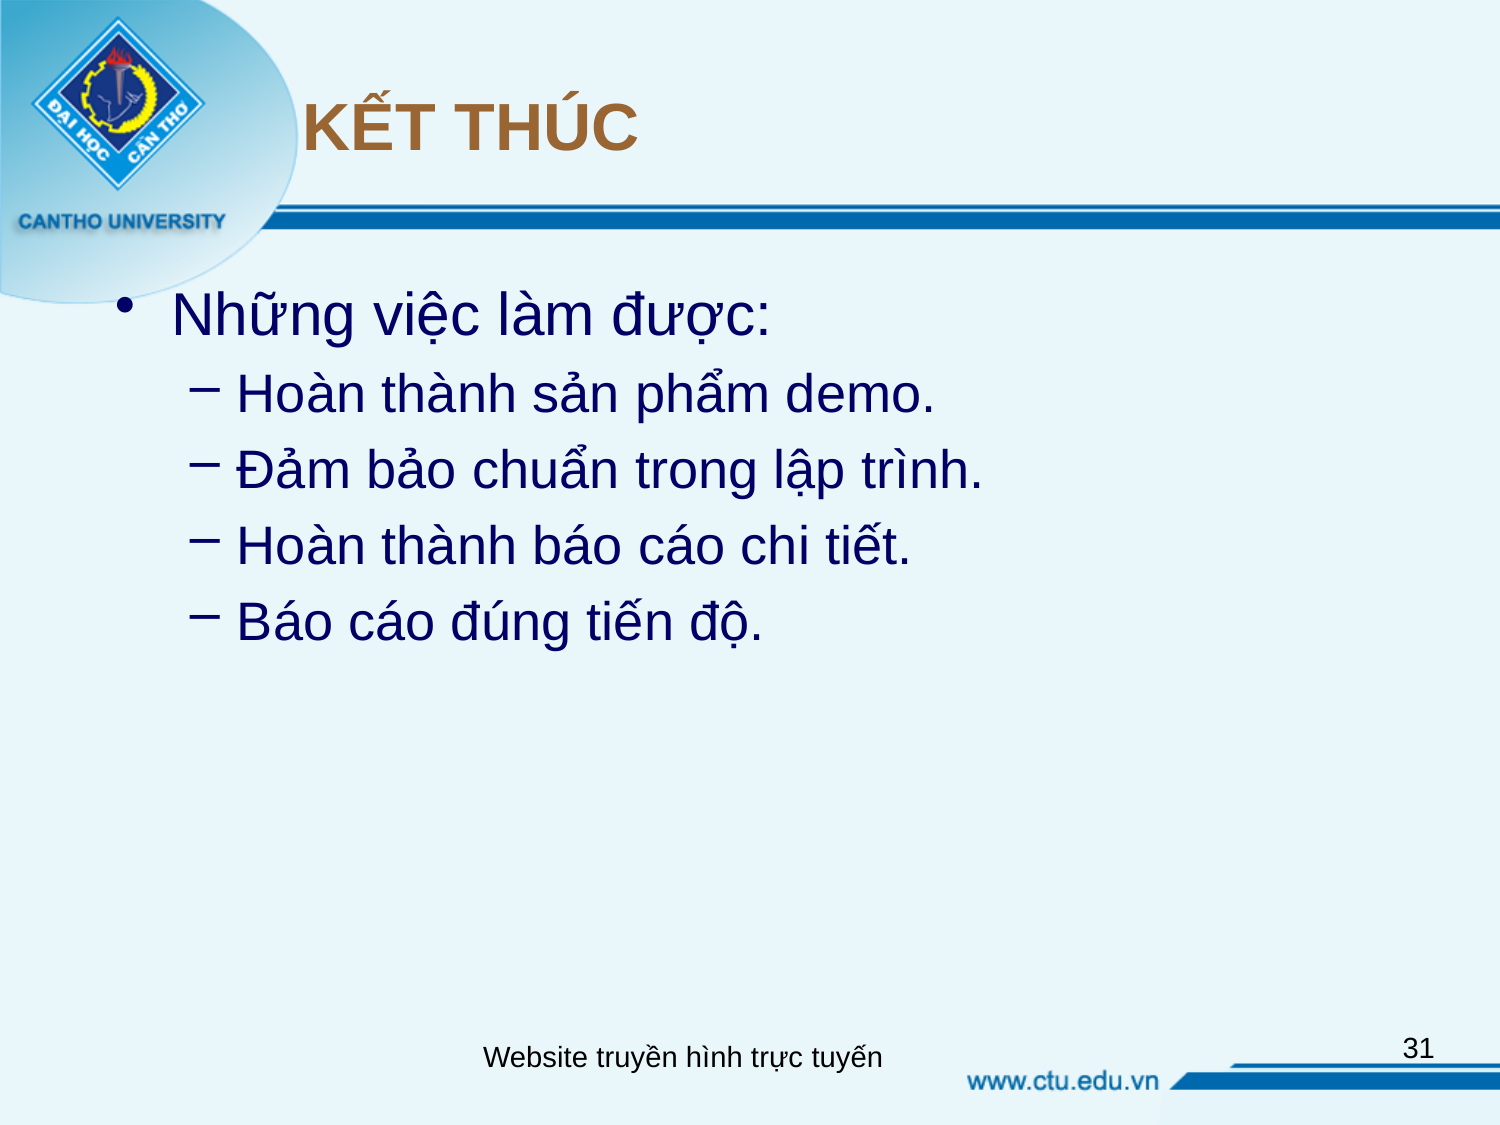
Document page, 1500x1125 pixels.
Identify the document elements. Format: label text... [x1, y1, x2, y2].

picture [0, 0, 1500, 1125]
title KẾT THÚC [287, 46, 1450, 202]
list Những việc làm được: Hoàn thành sản phẩm demo. Đảm bảo chuẩn trong lập trình. Hoàn thành báo cáo chi tiết. Báo cáo đúng tiến độ. [99, 267, 1450, 1038]
footer Website truyền hình trực tuyến [445, 1030, 922, 1110]
slide_number 31 [1099, 1021, 1451, 1113]
